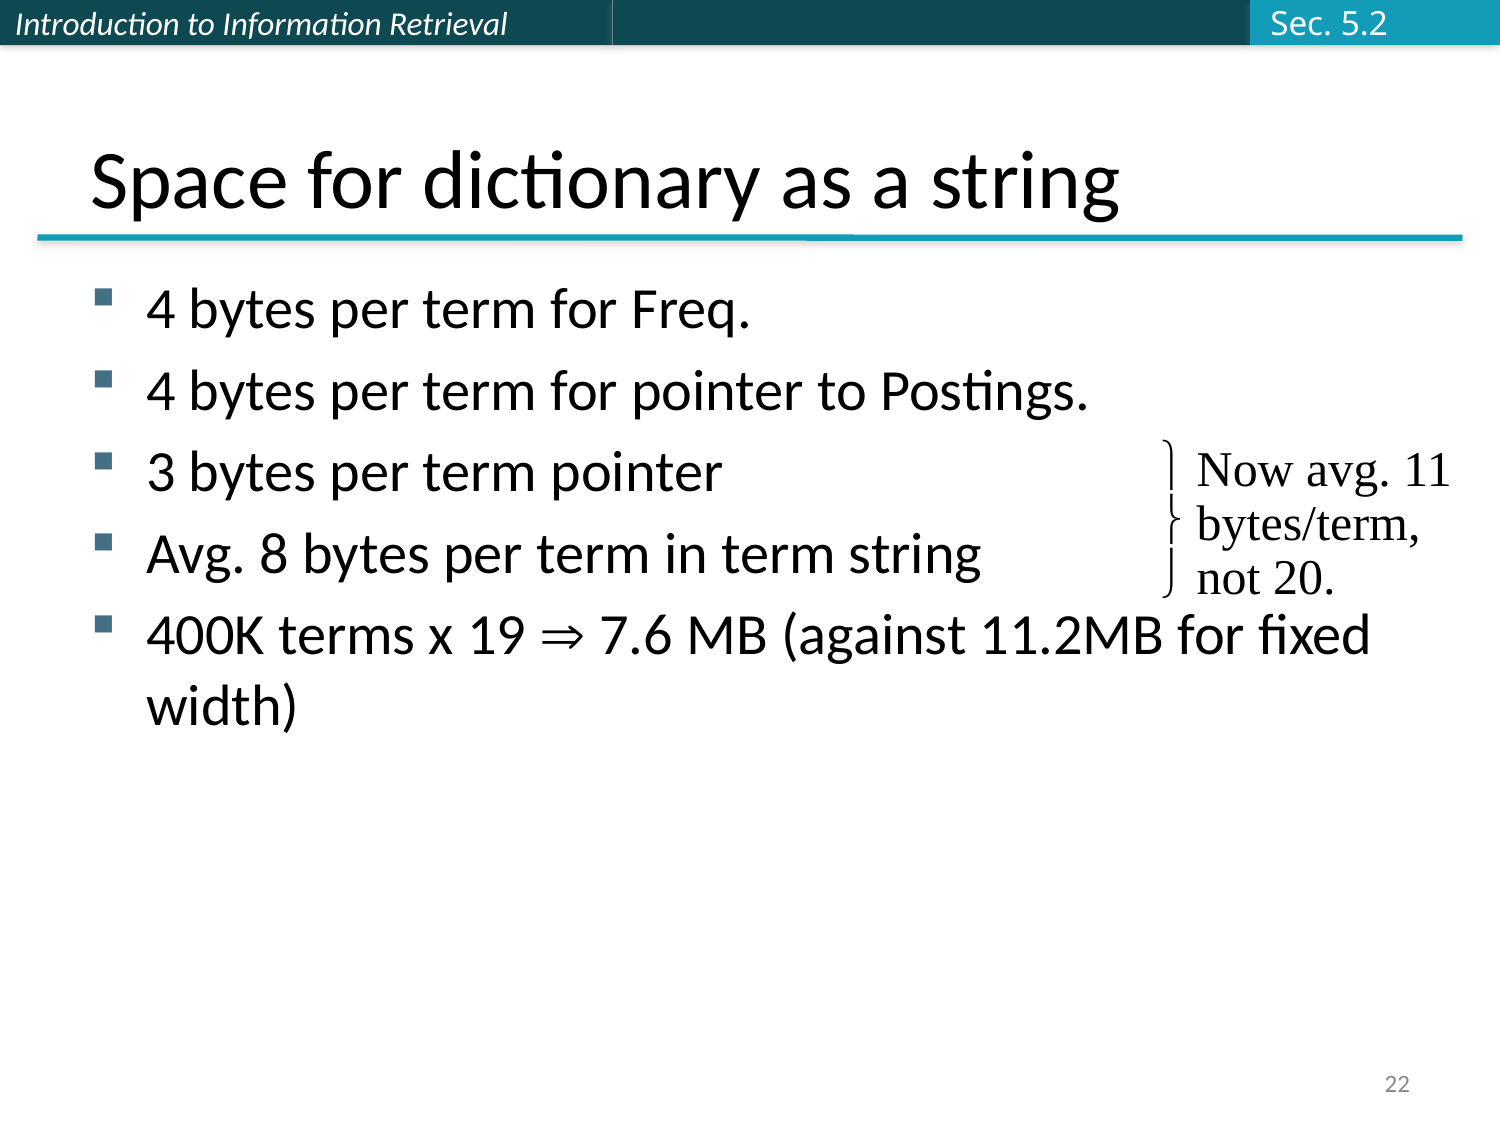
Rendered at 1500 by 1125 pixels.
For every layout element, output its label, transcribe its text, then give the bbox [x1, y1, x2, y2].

text_box Sec. 5.2 [1255, 0, 1404, 50]
list 4 bytes per term for Freq. 4 bytes per term for pointer to Postings. 3 bytes per term pointer Avg. 8 bytes per term in term string 400K terms x 19  7.6 MB (against 11.2MB for fixed width) [75, 262, 1425, 1063]
text_box  Now avg. 11  bytes/term,  not 20. [1144, 435, 1467, 613]
slide_number 22 [1074, 1062, 1425, 1103]
title Space for dictionary as a string [75, 45, 1425, 233]
